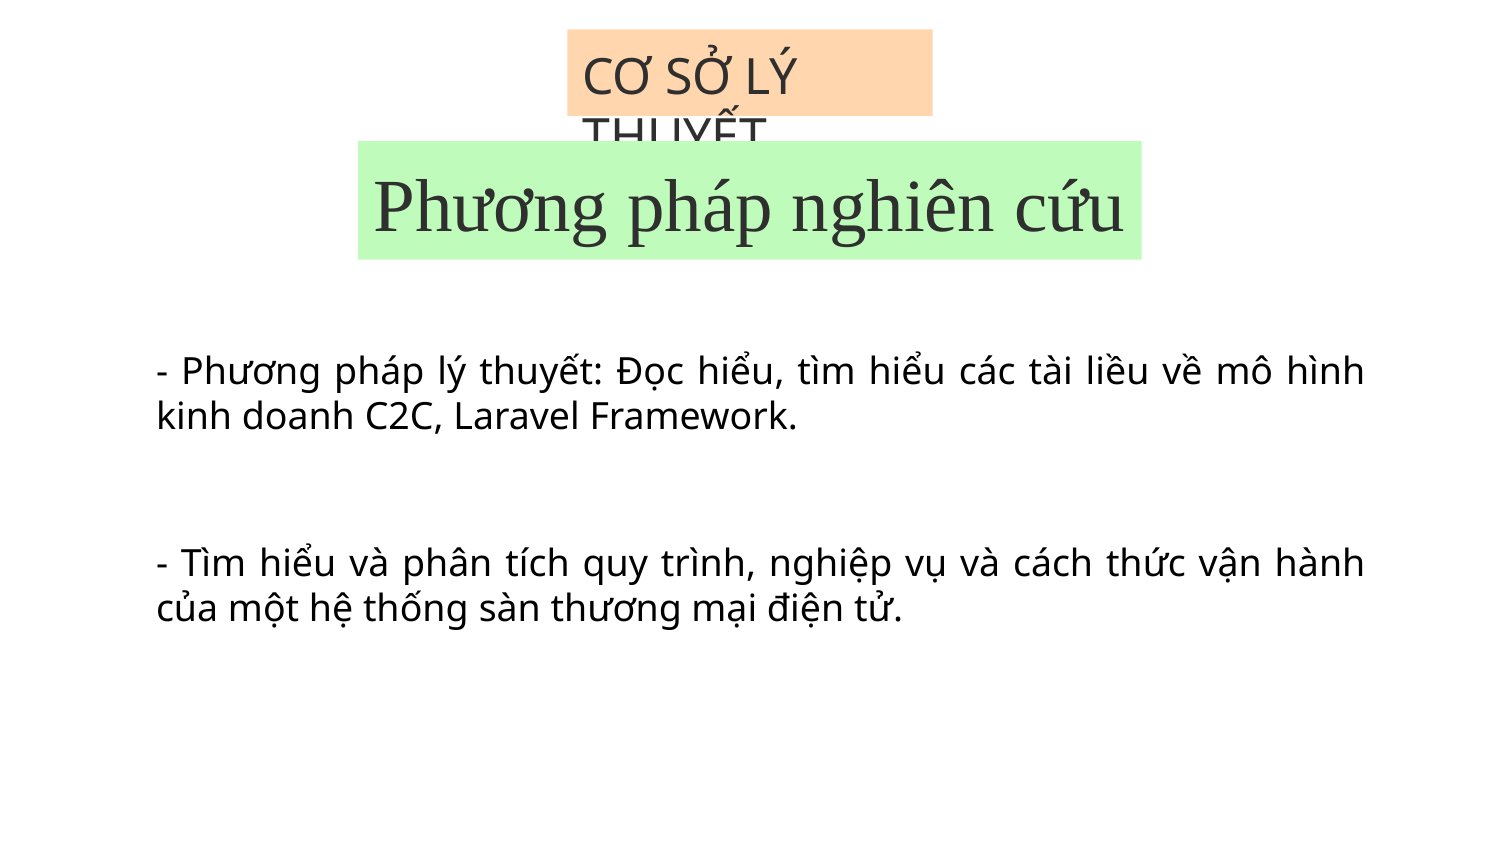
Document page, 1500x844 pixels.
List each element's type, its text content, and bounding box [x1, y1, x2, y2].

text_box - Tìm hiểu và phân tích quy trình, nghiệp vụ và cách thức vận hành của một hệ thống sàn thương mại điện tử. [118, 523, 1382, 643]
text_box Phương pháp nghiên cứu [358, 141, 1142, 260]
list - Phương pháp lý thuyết: Đọc hiểu, tìm hiểu các tài liều về mô hình kinh doanh C2C, Laravel Framework. [118, 332, 1382, 452]
title CƠ SỞ LÝ THUYẾT [567, 29, 933, 116]
